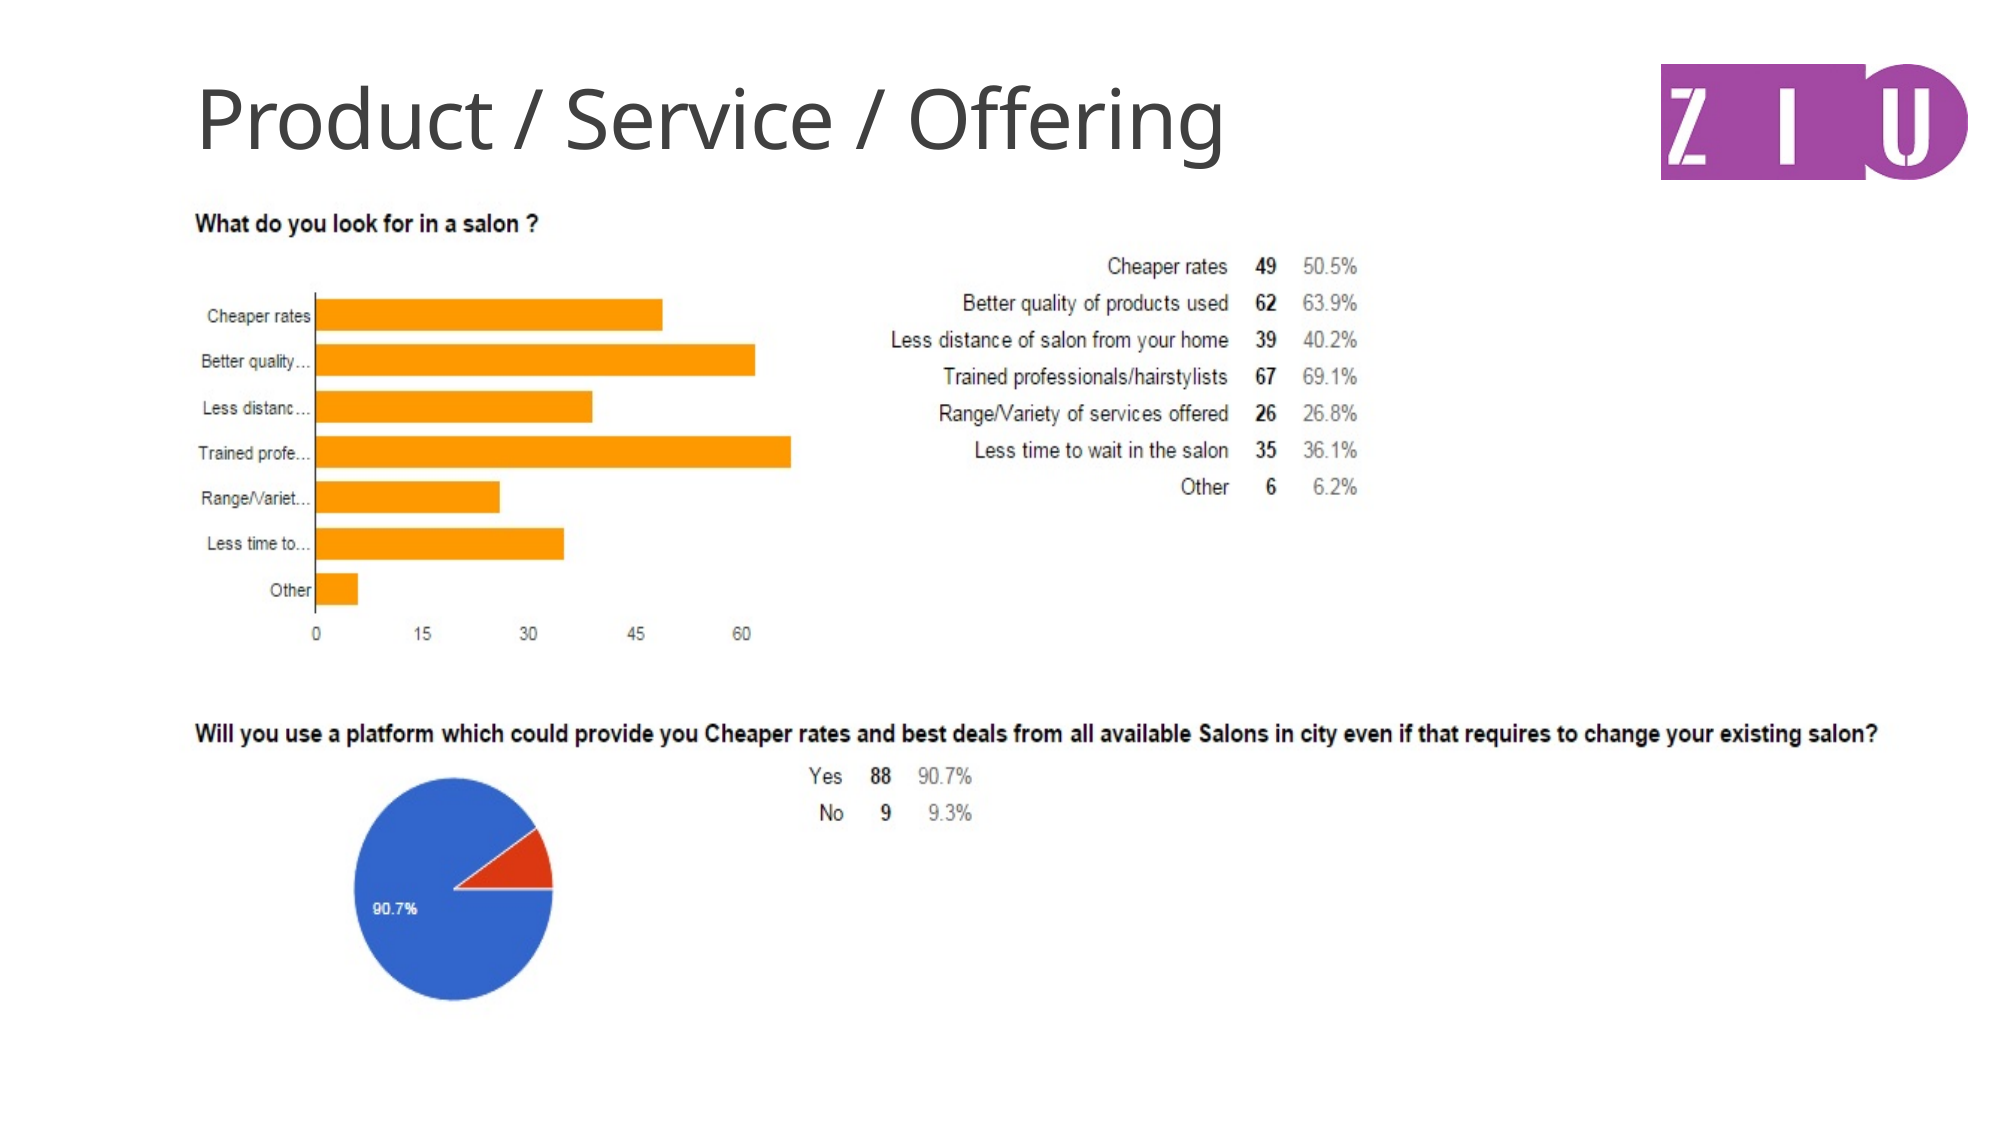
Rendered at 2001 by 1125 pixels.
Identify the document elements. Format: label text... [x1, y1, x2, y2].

title Product / Service / Offering [180, 47, 1830, 174]
picture [1660, 64, 1969, 181]
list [179, 188, 1932, 1021]
